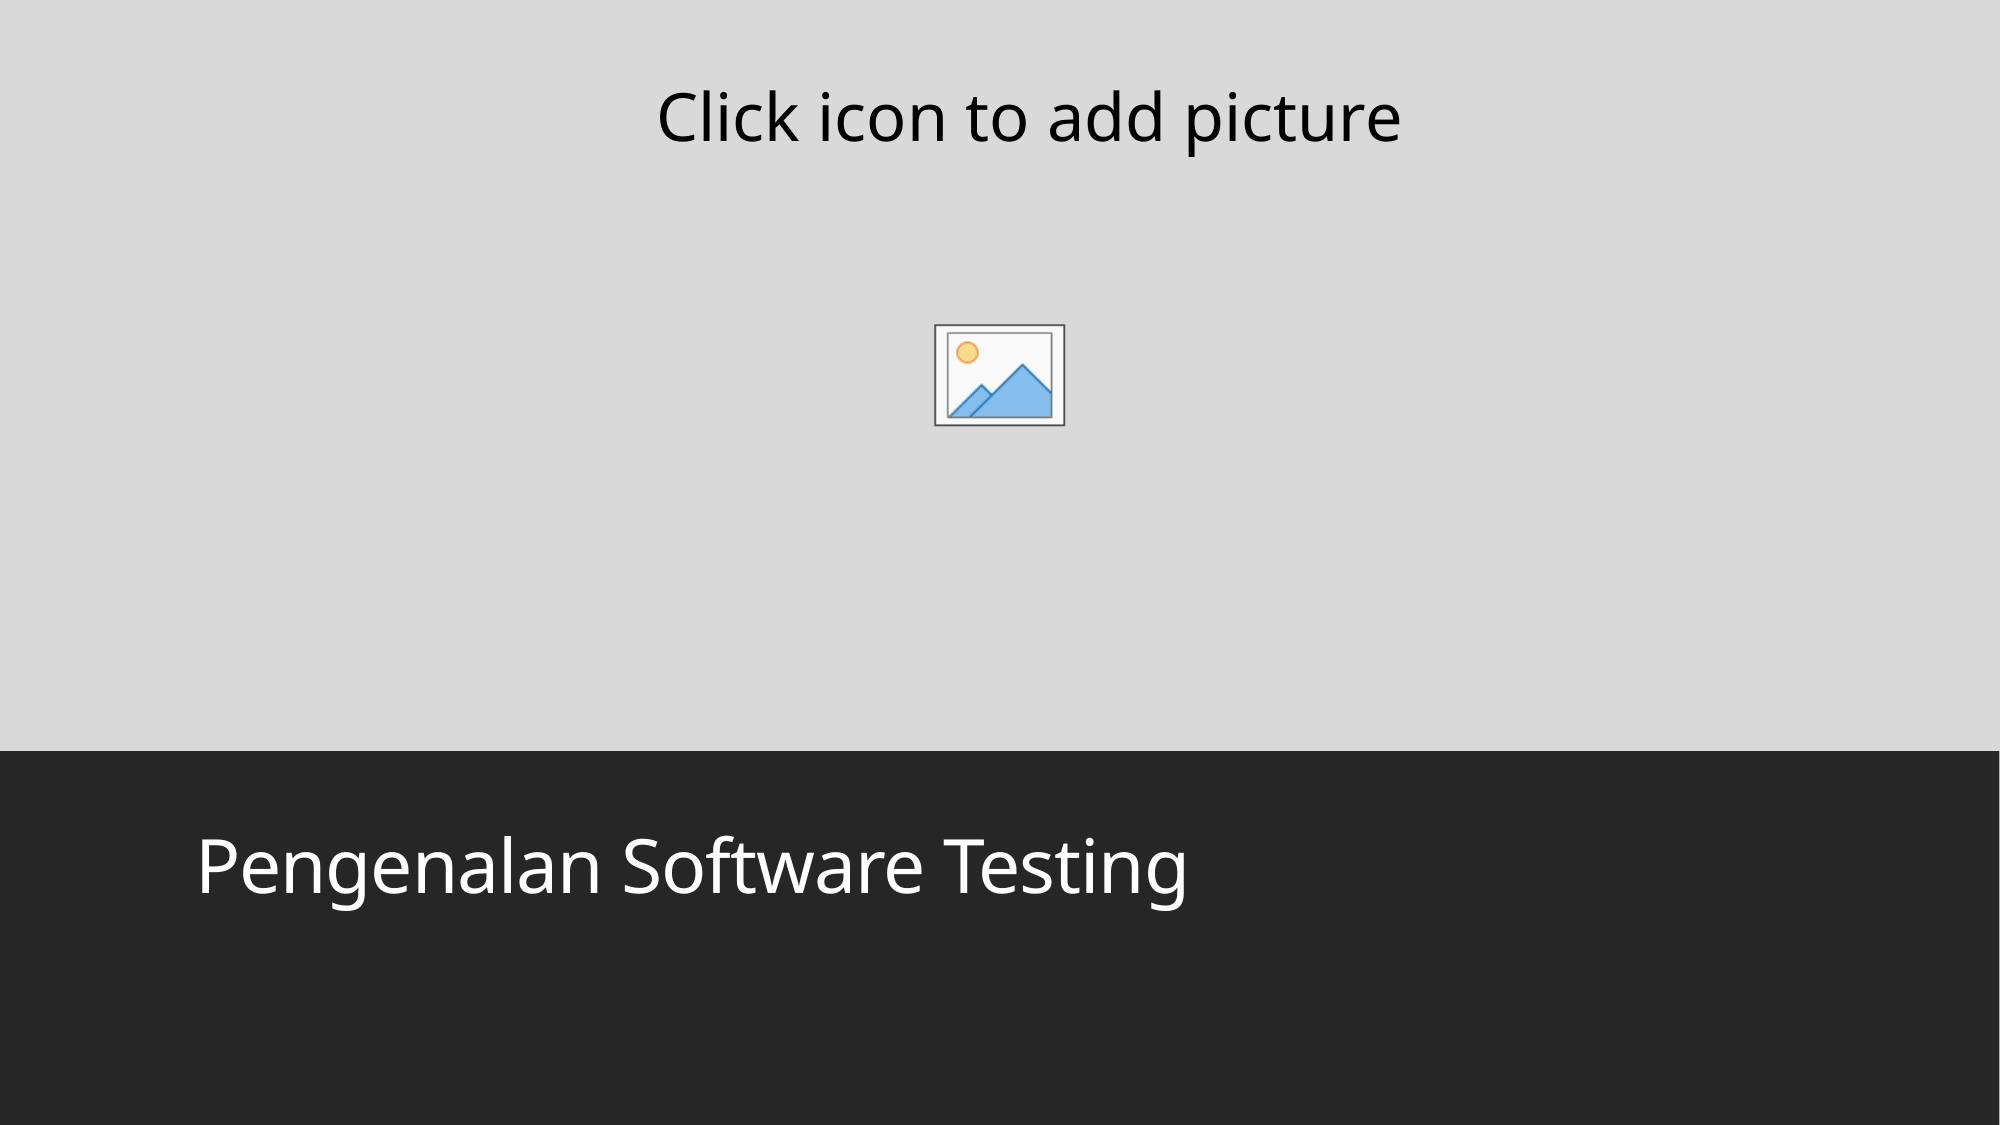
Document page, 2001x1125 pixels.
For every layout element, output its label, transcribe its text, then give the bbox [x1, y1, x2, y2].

title Pengenalan Software Testing [180, 787, 1839, 910]
picture [0, 0, 2000, 752]
